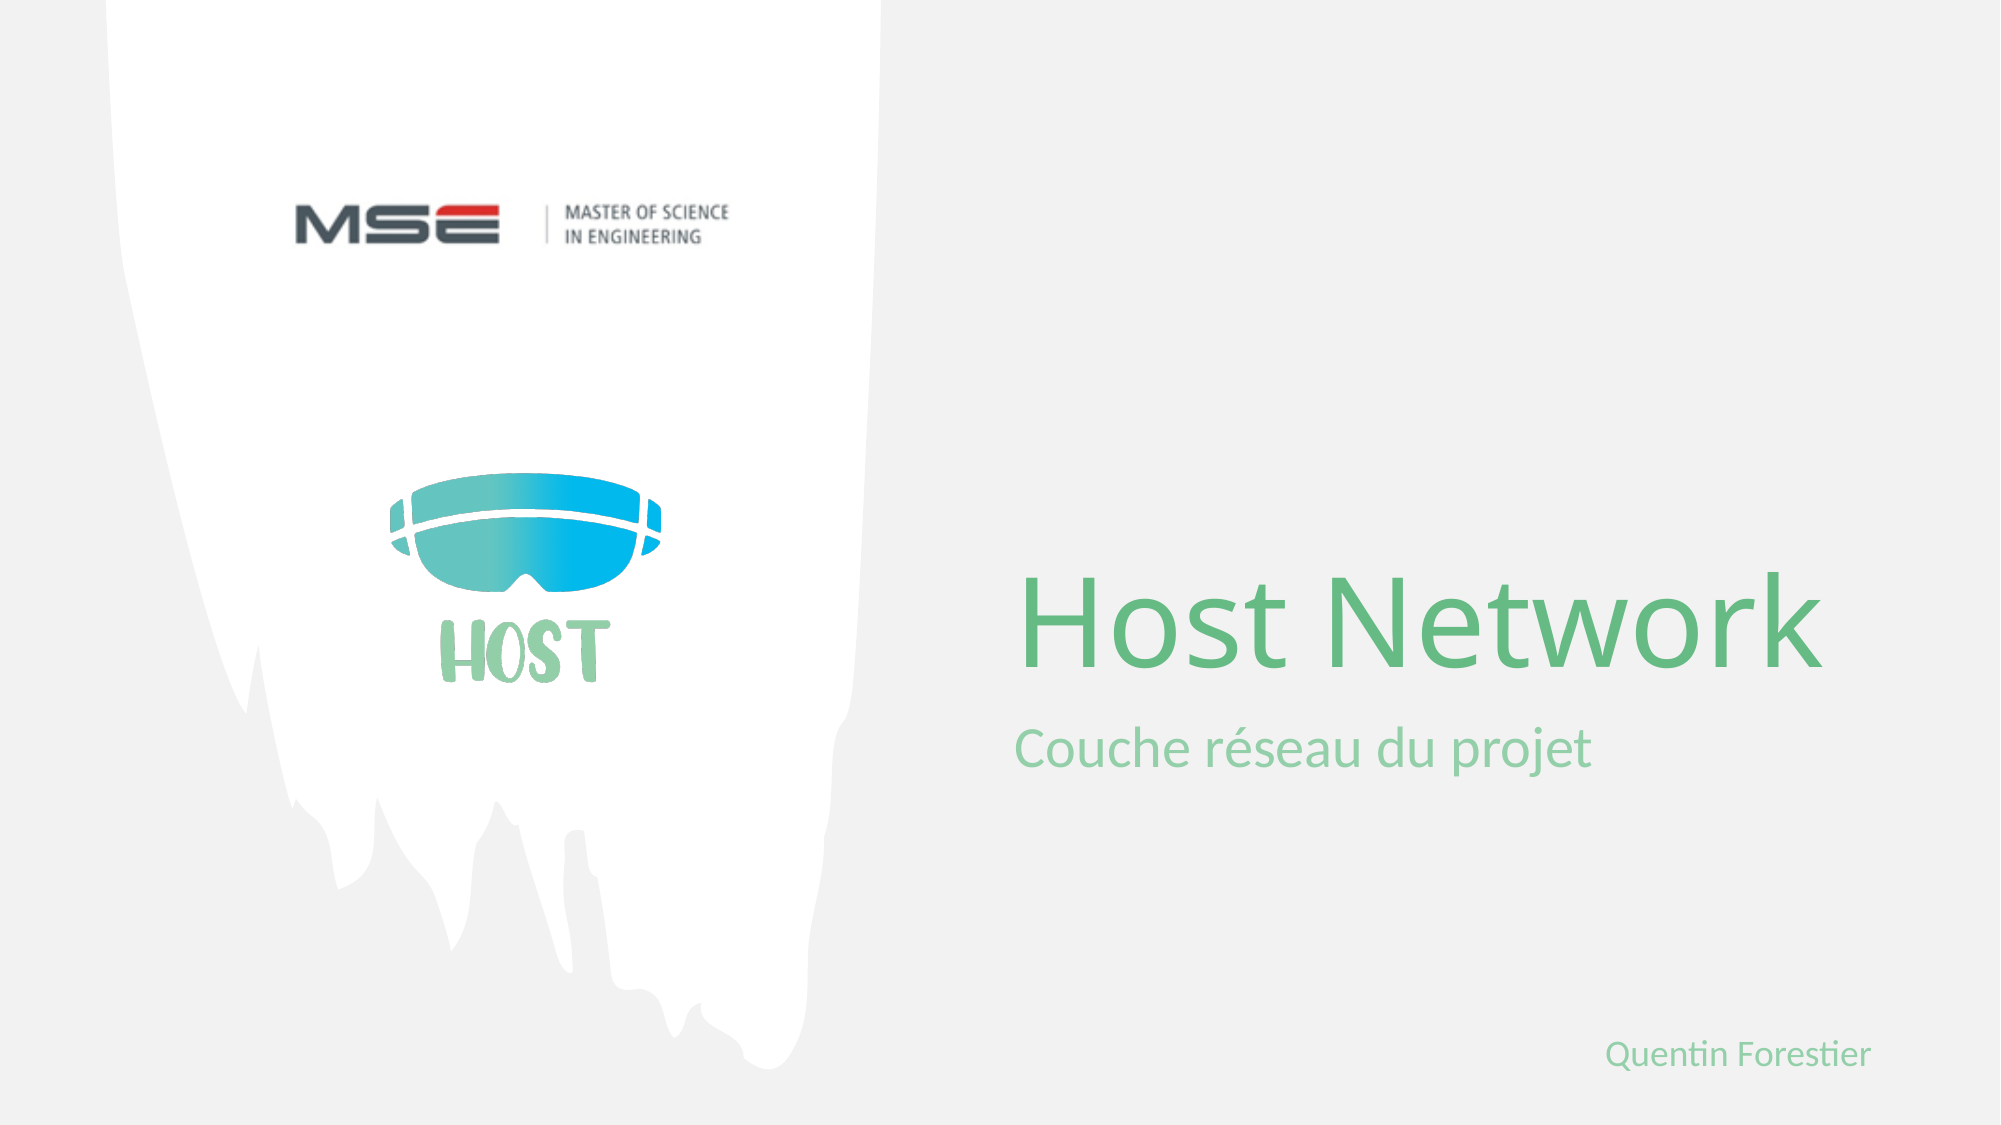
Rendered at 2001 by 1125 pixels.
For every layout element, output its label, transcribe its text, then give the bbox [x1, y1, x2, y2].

picture [375, 439, 676, 740]
picture [285, 167, 767, 296]
subtitle Couche réseau du projet [999, 710, 1979, 814]
title Host Network [999, 310, 1979, 702]
